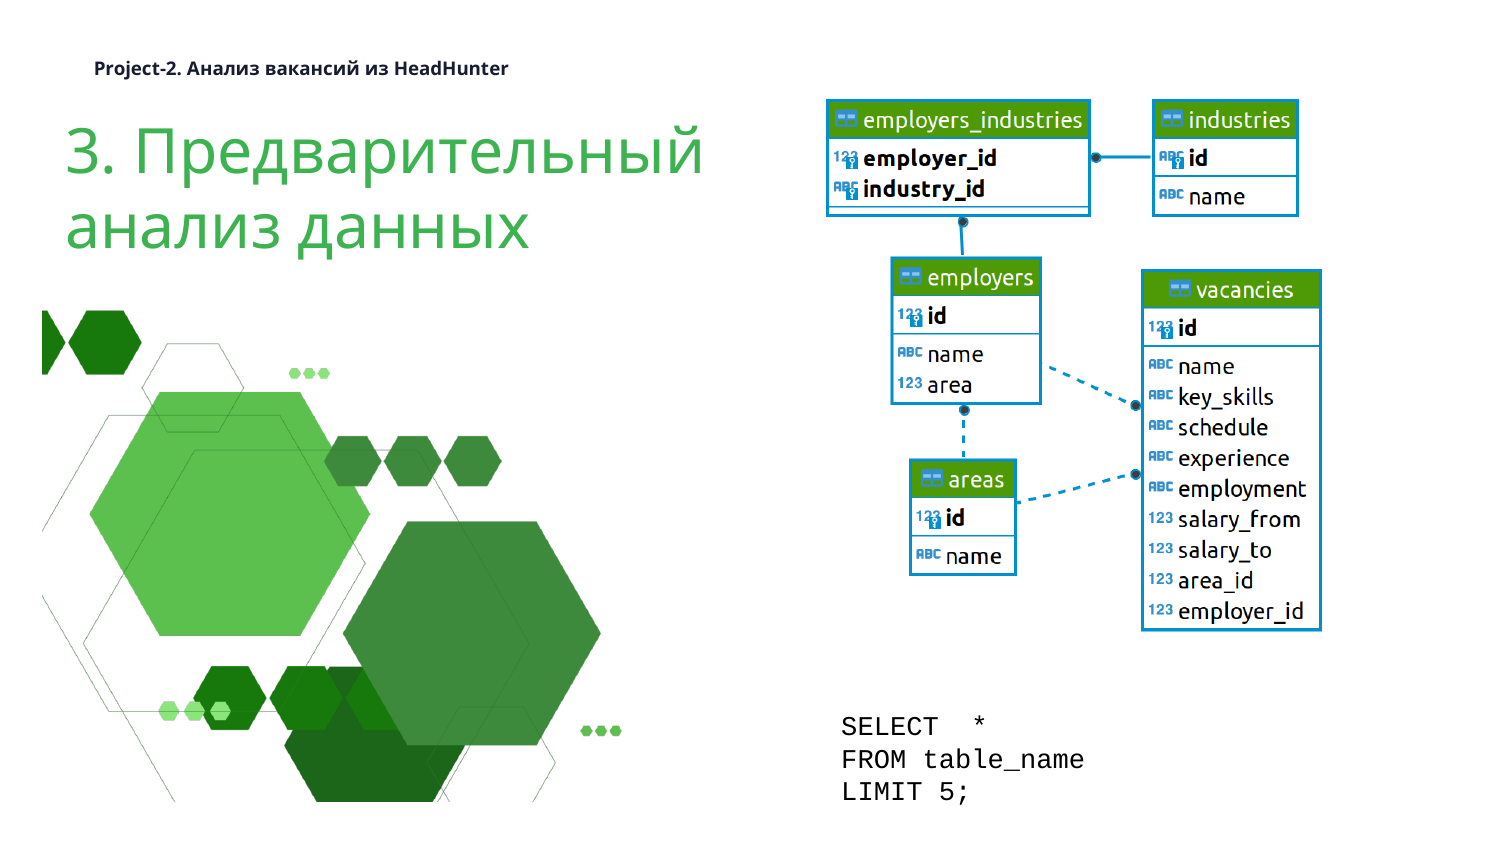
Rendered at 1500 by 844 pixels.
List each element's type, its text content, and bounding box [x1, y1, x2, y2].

text_box SELECT * FROM table_name LIMIT 5; [826, 693, 1490, 822]
text_box Project-2. Анализ вакансий из HeadHunter [93, 41, 757, 100]
picture [40, 292, 666, 802]
text_box 3. Предварительный анализ данных [64, 111, 803, 354]
picture [808, 74, 1381, 680]
